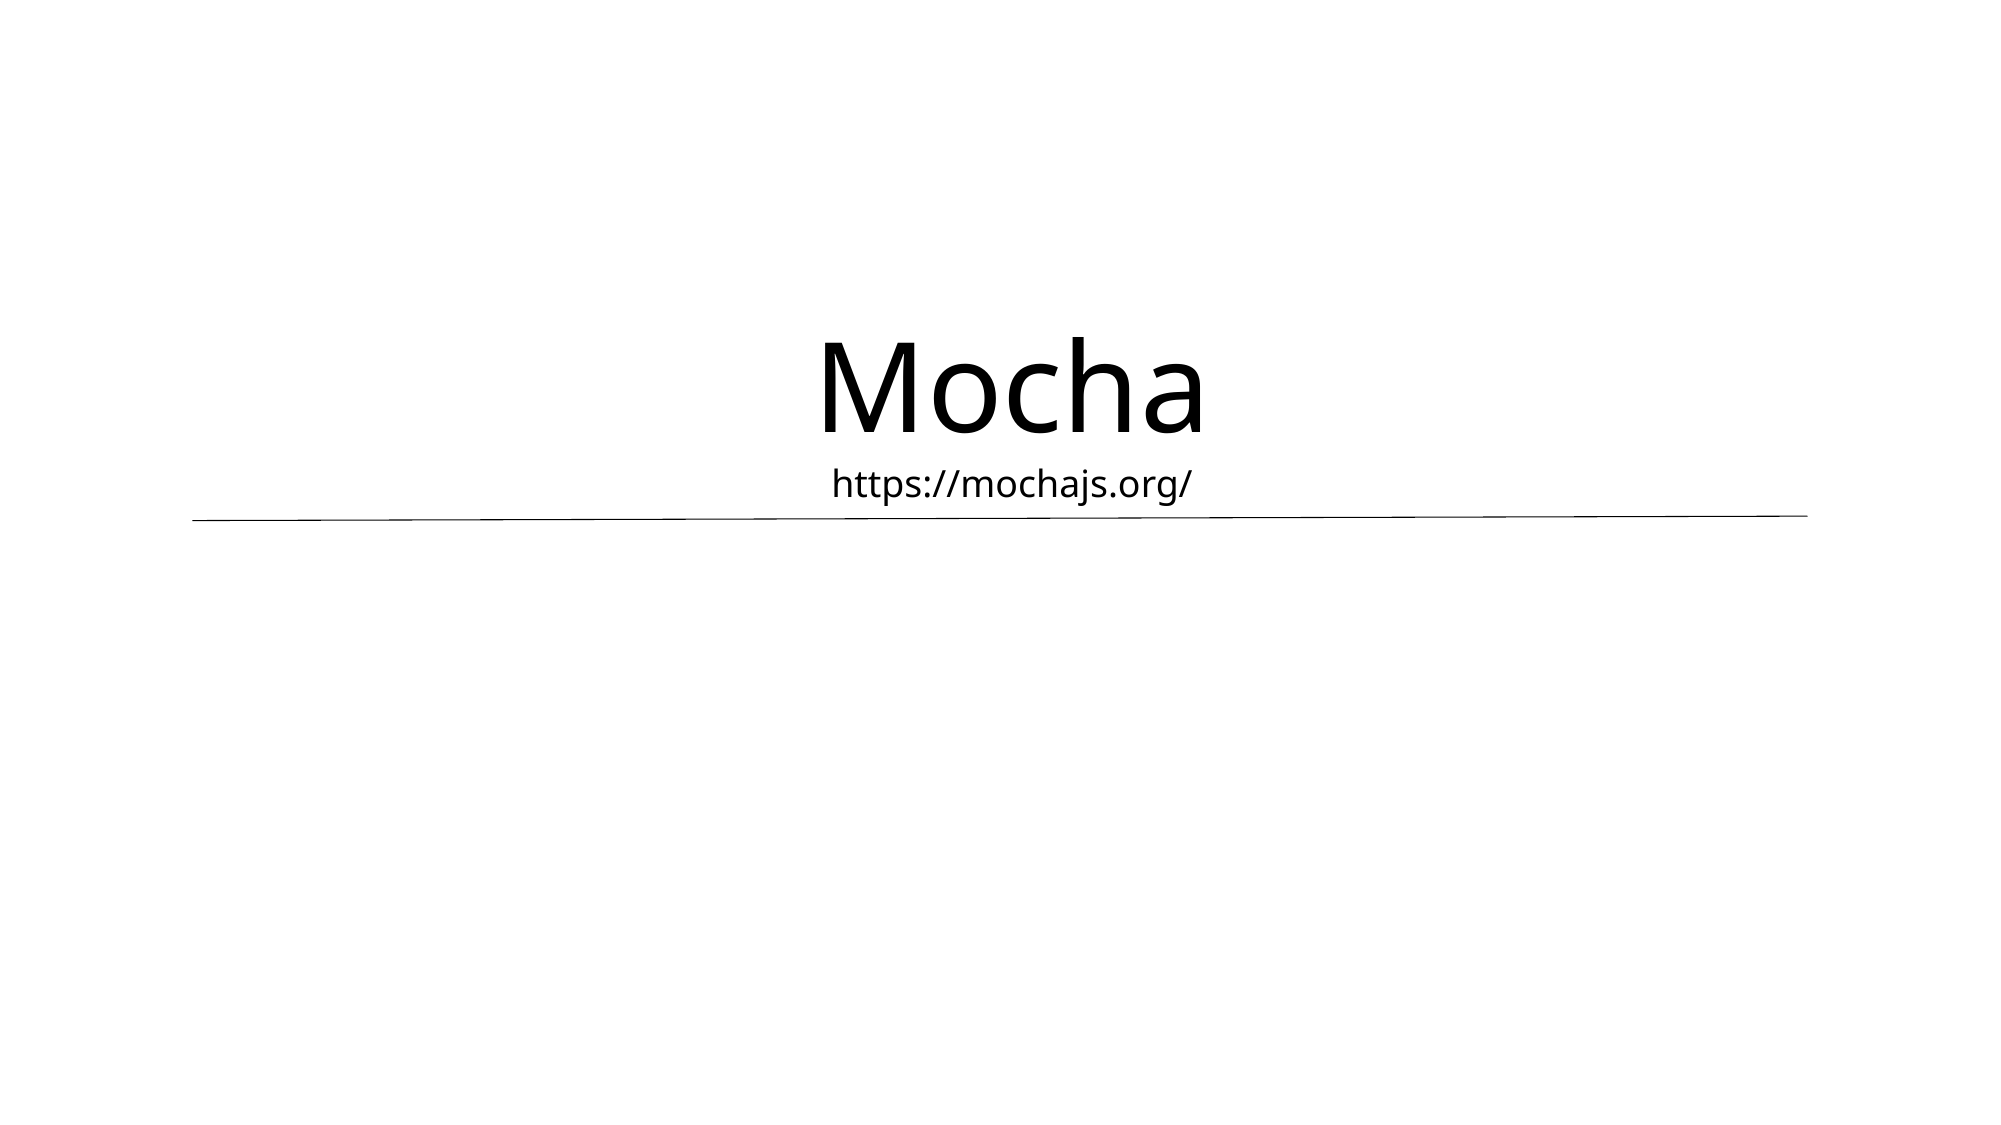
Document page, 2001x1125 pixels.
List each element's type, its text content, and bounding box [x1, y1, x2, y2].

title Mocha [262, 203, 1763, 467]
text_box https://mochajs.org/ [816, 453, 1208, 513]
